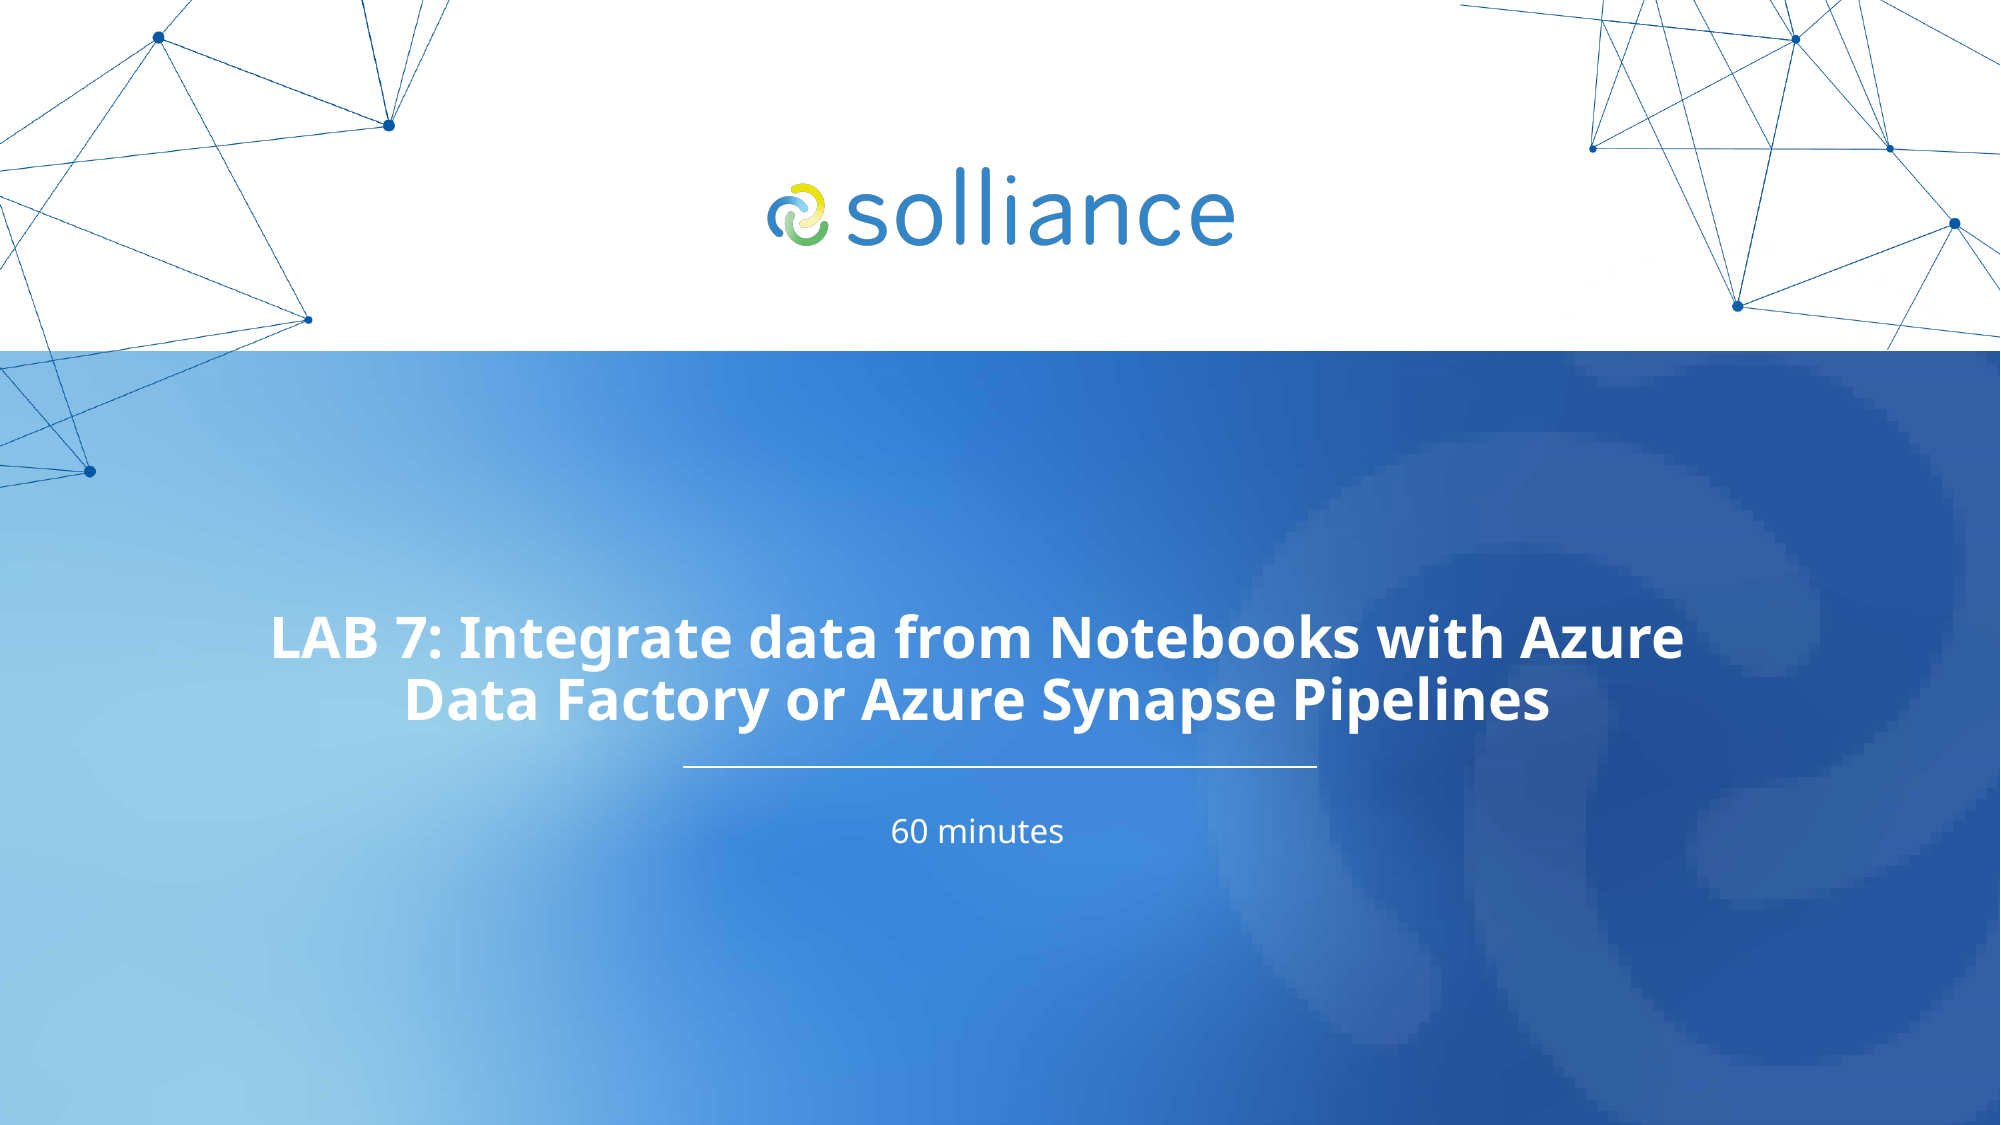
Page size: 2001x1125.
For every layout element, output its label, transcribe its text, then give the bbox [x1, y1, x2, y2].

title LAB 7: Integrate data from Notebooks with Azure Data Factory or Azure Synapse Pipelines [227, 560, 1728, 741]
subtitle 60 minutes [227, 794, 1728, 882]
picture [0, 0, 2000, 1125]
